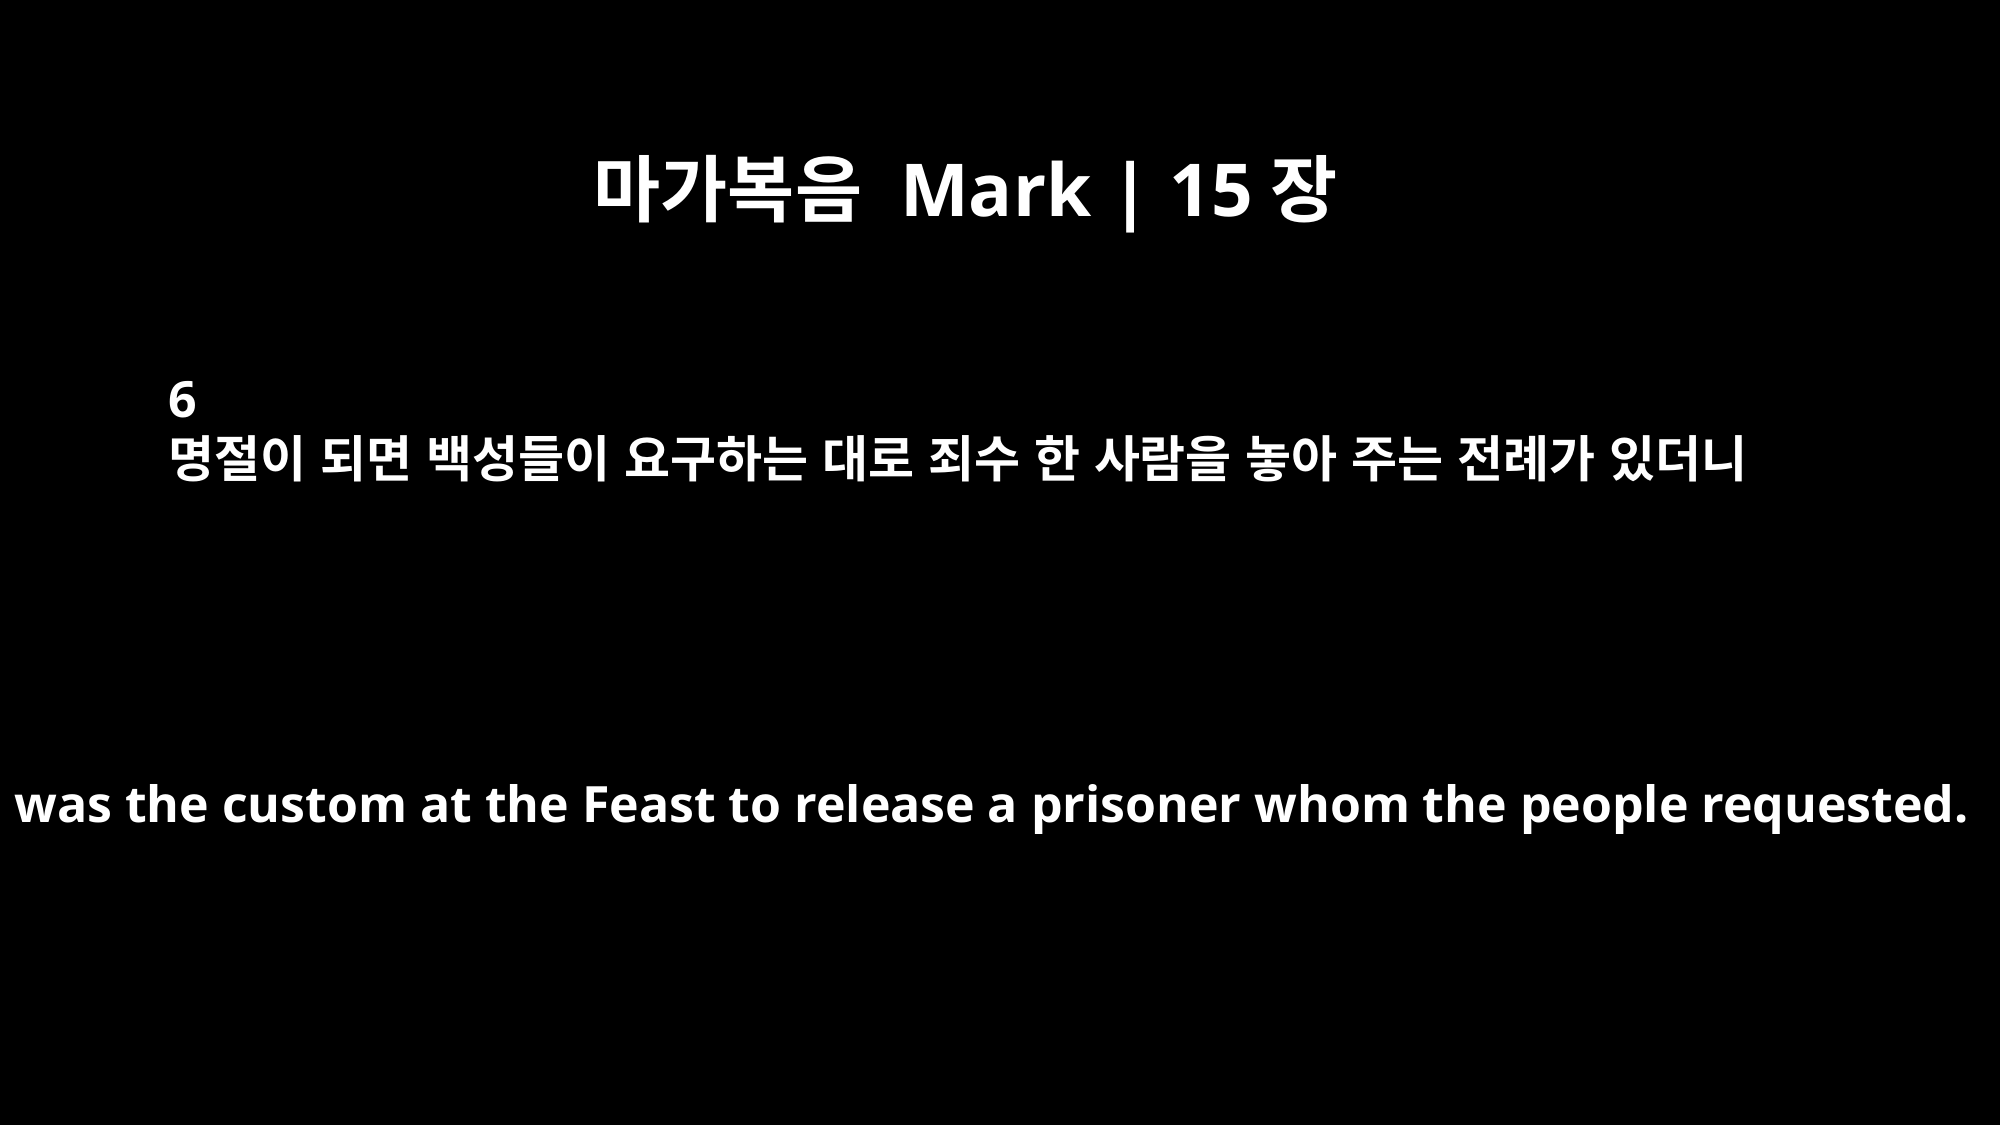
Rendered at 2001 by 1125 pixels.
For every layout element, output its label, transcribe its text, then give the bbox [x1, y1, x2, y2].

text_box 마가복음 Mark | 15장 [578, 136, 1354, 239]
text_box 6 명절이 되면 백성들이 요구하는 대로 죄수 한 사람을 놓아 주는 전례가 있더니 [153, 359, 1764, 495]
text_box Now it was the custom at the Feast to release a prisoner whom the people requested. [0, 764, 1985, 840]
